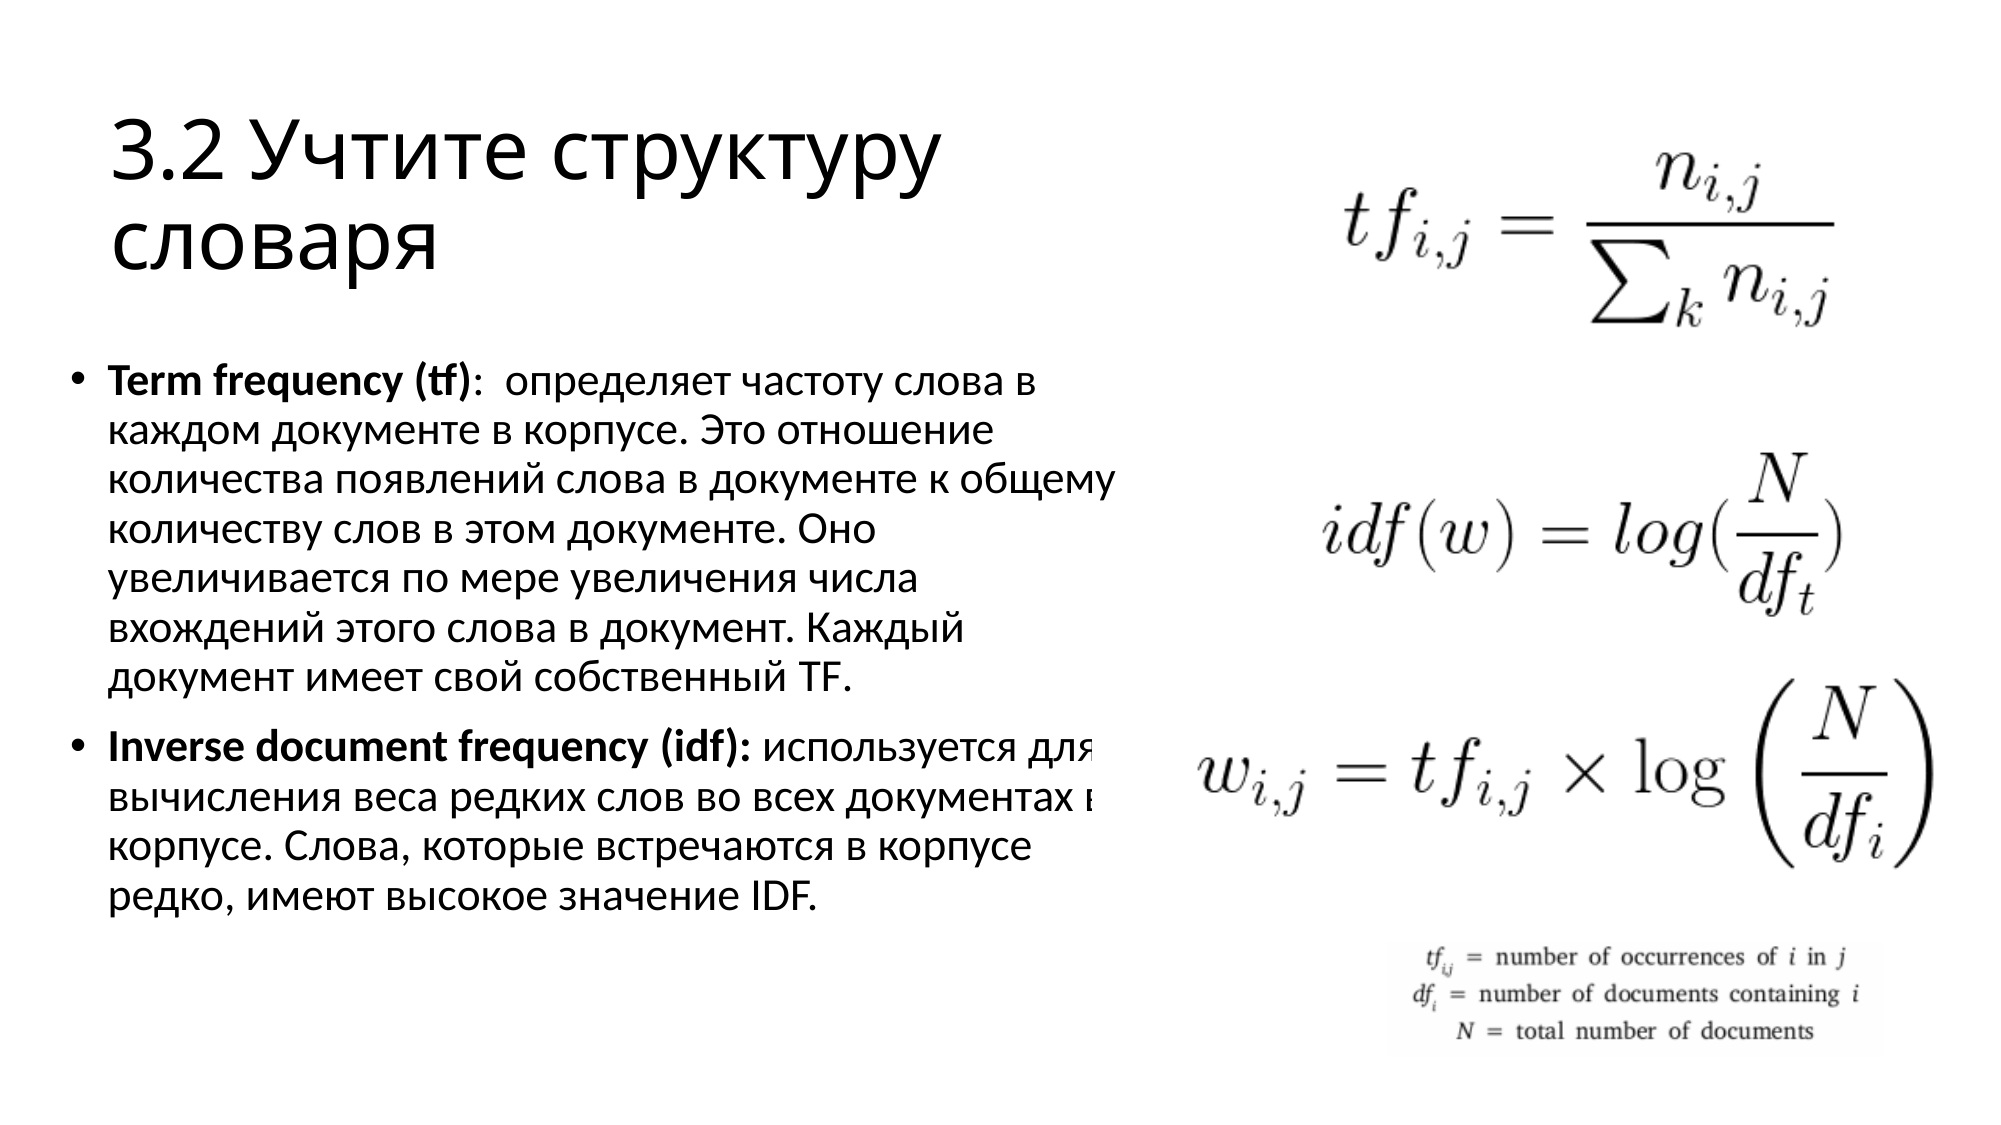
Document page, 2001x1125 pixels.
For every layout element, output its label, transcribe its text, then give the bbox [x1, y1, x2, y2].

picture [1281, 130, 1945, 364]
list Term frequency (tf): определяет частоту слова в каждом документе в корпусе. Это отношение количества появлений слова в документе к общему количеству слов в этом документе. Оно увеличивается по мере увеличения числа вхождений этого слова в документ. Каждый документ имеет свой собственный TF. Inverse document frequency (idf): используется для вычисления веса редких слов во всех документах в корпусе. Слова, которые встречаются в корпусе редко, имеют высокое значение IDF. [55, 348, 1153, 943]
title 3.2 Учтите структуру словаря [95, 87, 1113, 308]
picture [1372, 942, 1899, 1077]
picture [1092, 668, 2000, 903]
picture [1255, 436, 1919, 646]
